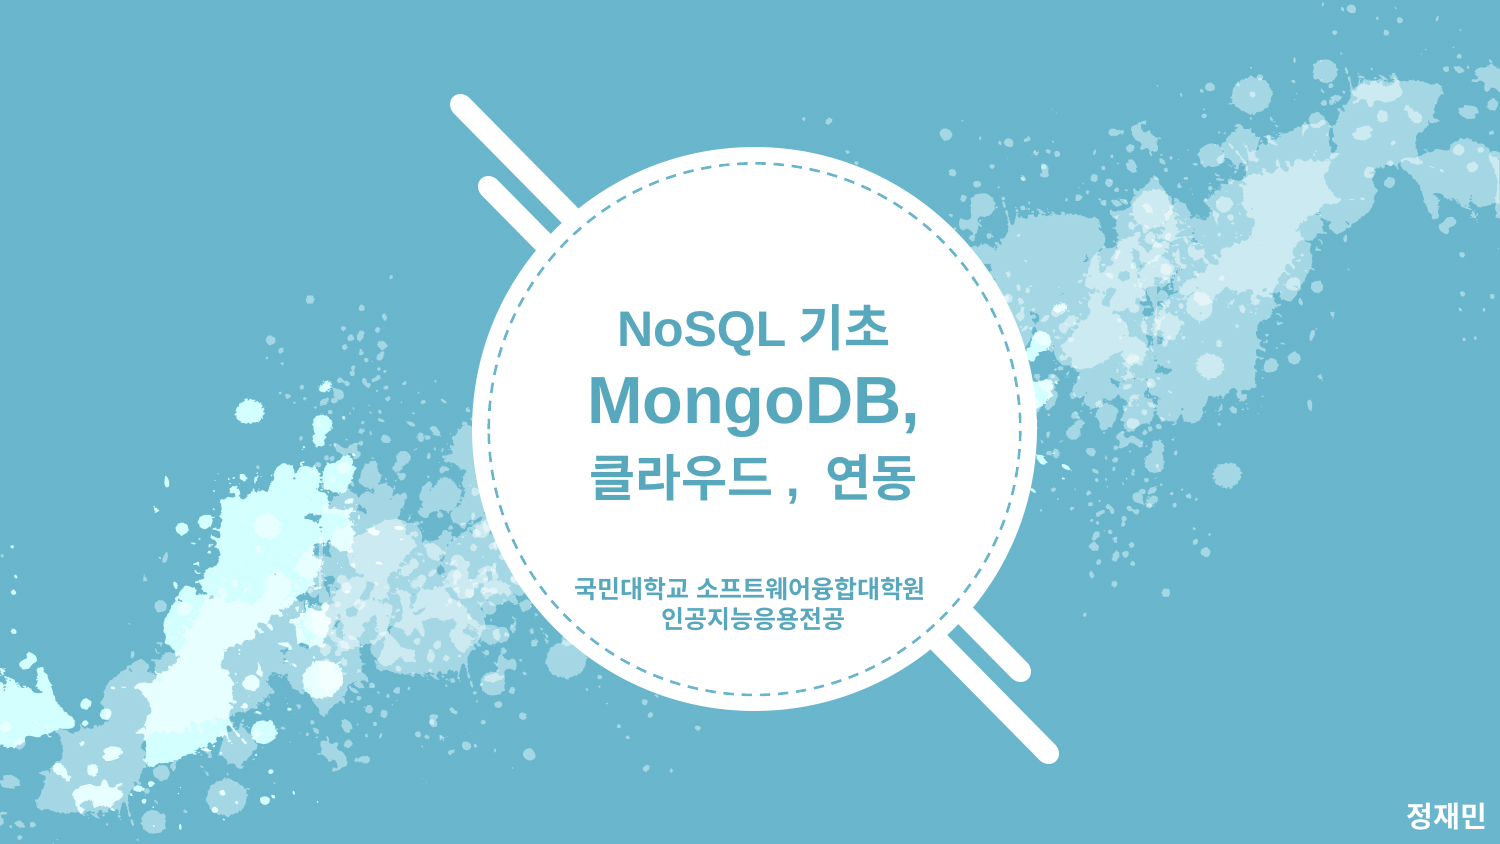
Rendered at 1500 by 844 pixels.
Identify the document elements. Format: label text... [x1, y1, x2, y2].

list 국민대학교 소프트웨어융합대학원 인공지능응용전공 [476, 563, 1032, 643]
picture [0, 0, 1500, 844]
text_box 정재민 [1375, 788, 1500, 844]
list NoSQL기초 MongoDB, 클라우드, 연동 [476, 315, 1032, 488]
